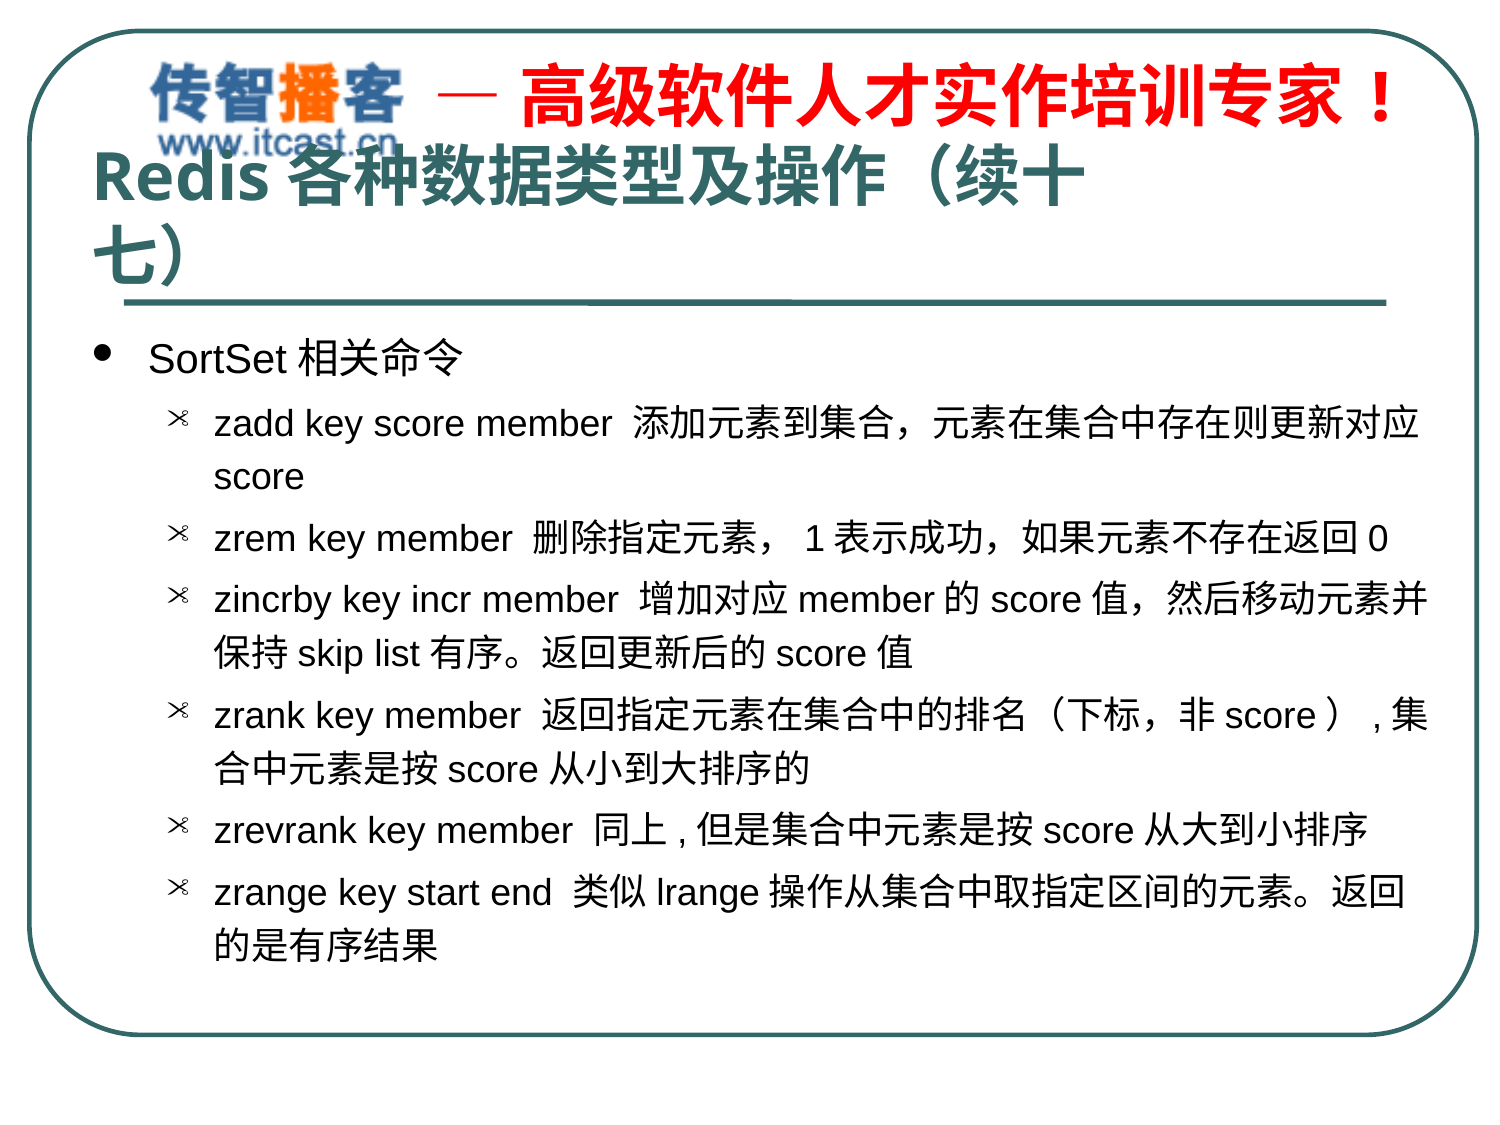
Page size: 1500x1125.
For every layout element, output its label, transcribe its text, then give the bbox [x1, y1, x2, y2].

list SortSet相关命令 zadd key score member 添加元素到集合，元素在集合中存在则更新对应score zrem key member 删除指定元素，1表示成功，如果元素不存在返回0 zincrby key incr member 增加对应member的score值，然后移动元素并保持skip list有序。返回更新后的score值 zrank key member 返回指定元素在集合中的排名（下标，非score）,集合中元素是按score从小到大排序的 zrevrank key member 同上,但是集合中元素是按score从大到小排序 zrange key start end 类似lrange操作从集合中取指定区间的元素。返回的是有序结果 [76, 314, 1459, 985]
title Redis各种数据类型及操作（续十七） [76, 184, 1188, 302]
picture [147, 54, 408, 159]
